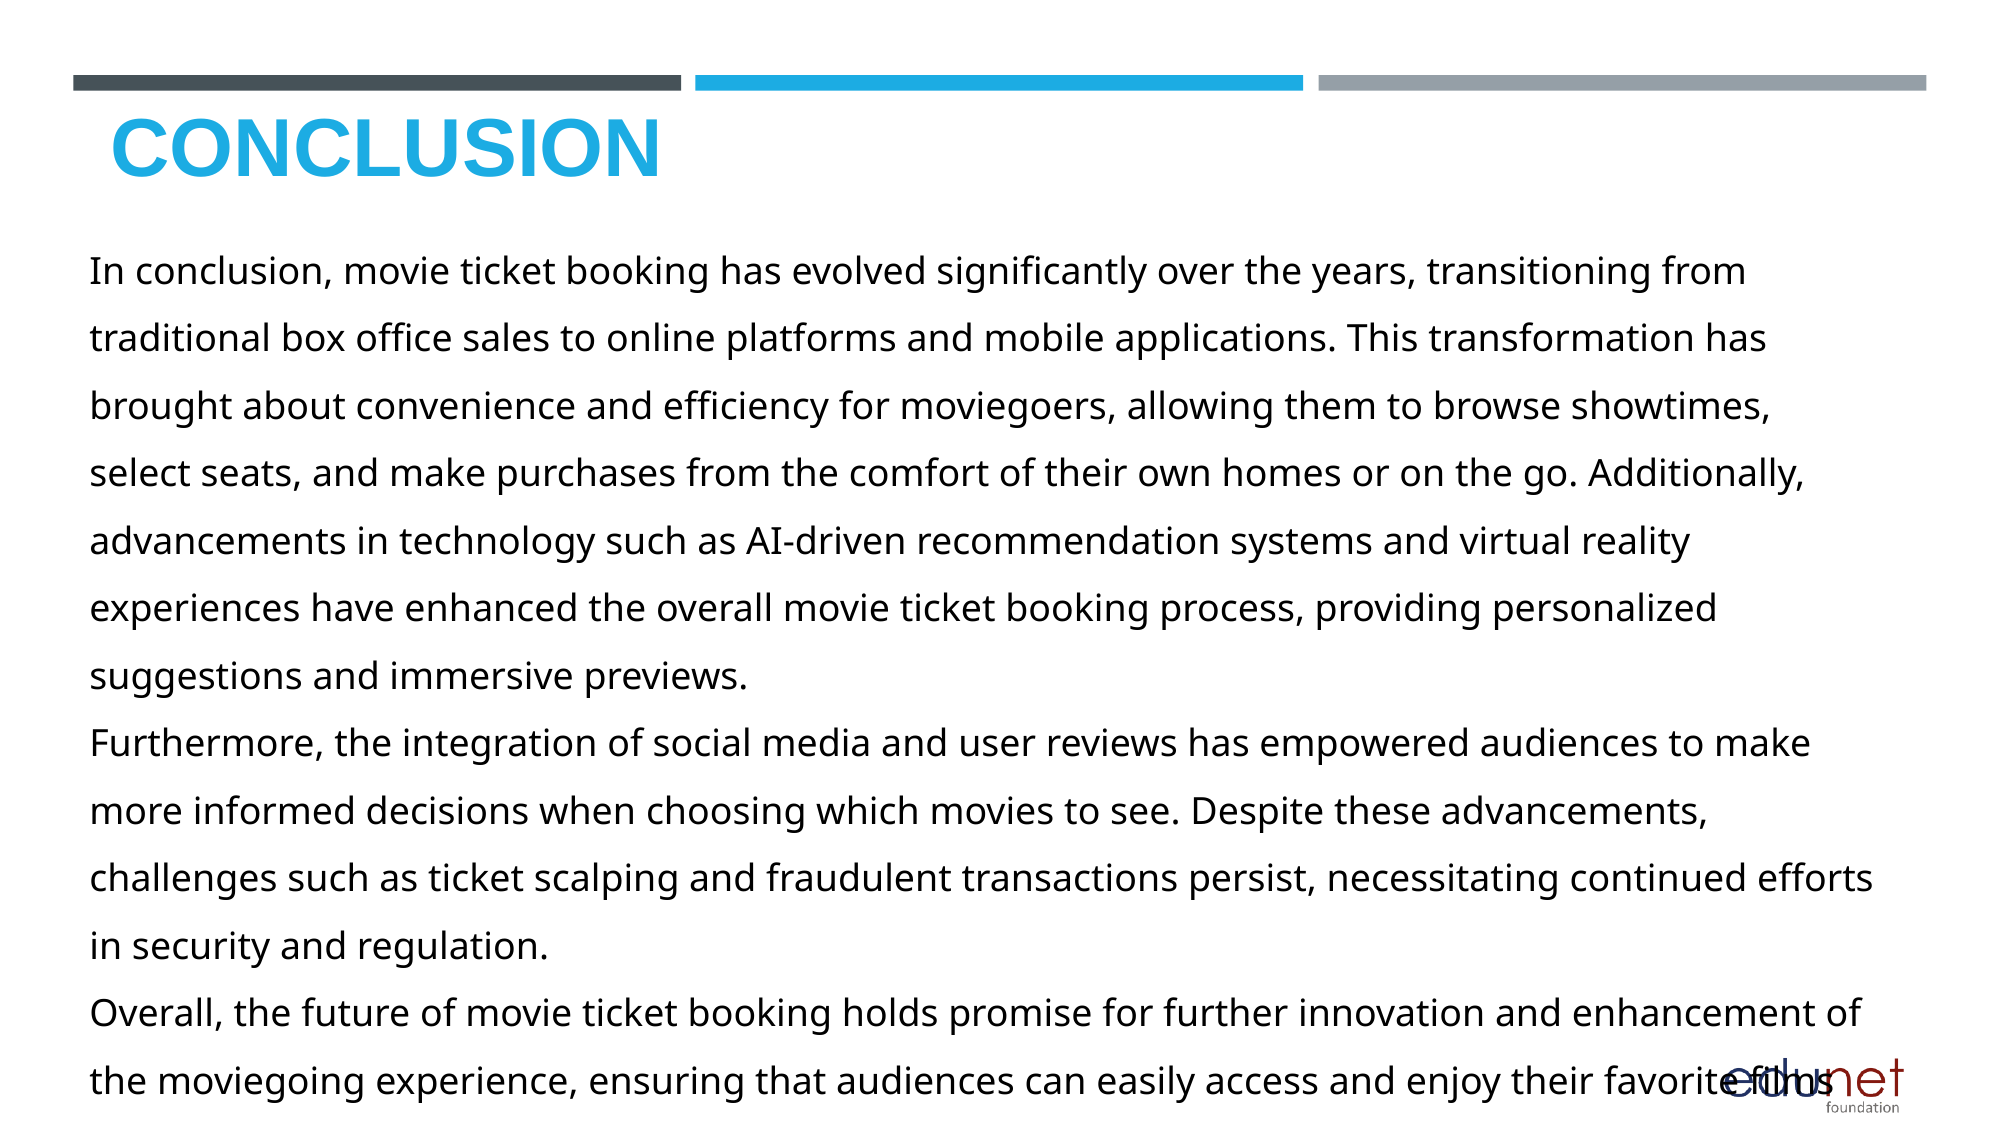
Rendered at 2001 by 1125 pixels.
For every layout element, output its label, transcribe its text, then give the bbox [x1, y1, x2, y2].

title CONCLUSION [108, 91, 667, 149]
picture [1892, 1057, 1904, 1113]
text_box In conclusion, movie ticket booking has evolved significantly over the years, transitioning from traditional box office sales to online platforms and mobile applications. This transformation has brought about convenience and efficiency for moviegoers, allowing them to browse showtimes, select seats, and make purchases from the comfort of their own homes or on the go. Additionally, advancements in technology such as AI-driven recommendation systems and virtual reality experiences have enhanced the overall movie ticket booking process, providing personalized suggestions and immersive previews. Furthermore, the integration of social media and user reviews has empowered audiences to make more informed decisions when choosing which movies to see. Despite these advancements, challenges such as ticket scalping and fraudulent transactions persist, necessitating continued efforts in security and regulation. Overall, the future of movie ticket booking holds promise for further innovation and enhancement of the moviegoing experience, ensuring that audiences can easily access and enjoy their favorite films with just a few clicks or taps [74, 149, 1892, 1125]
